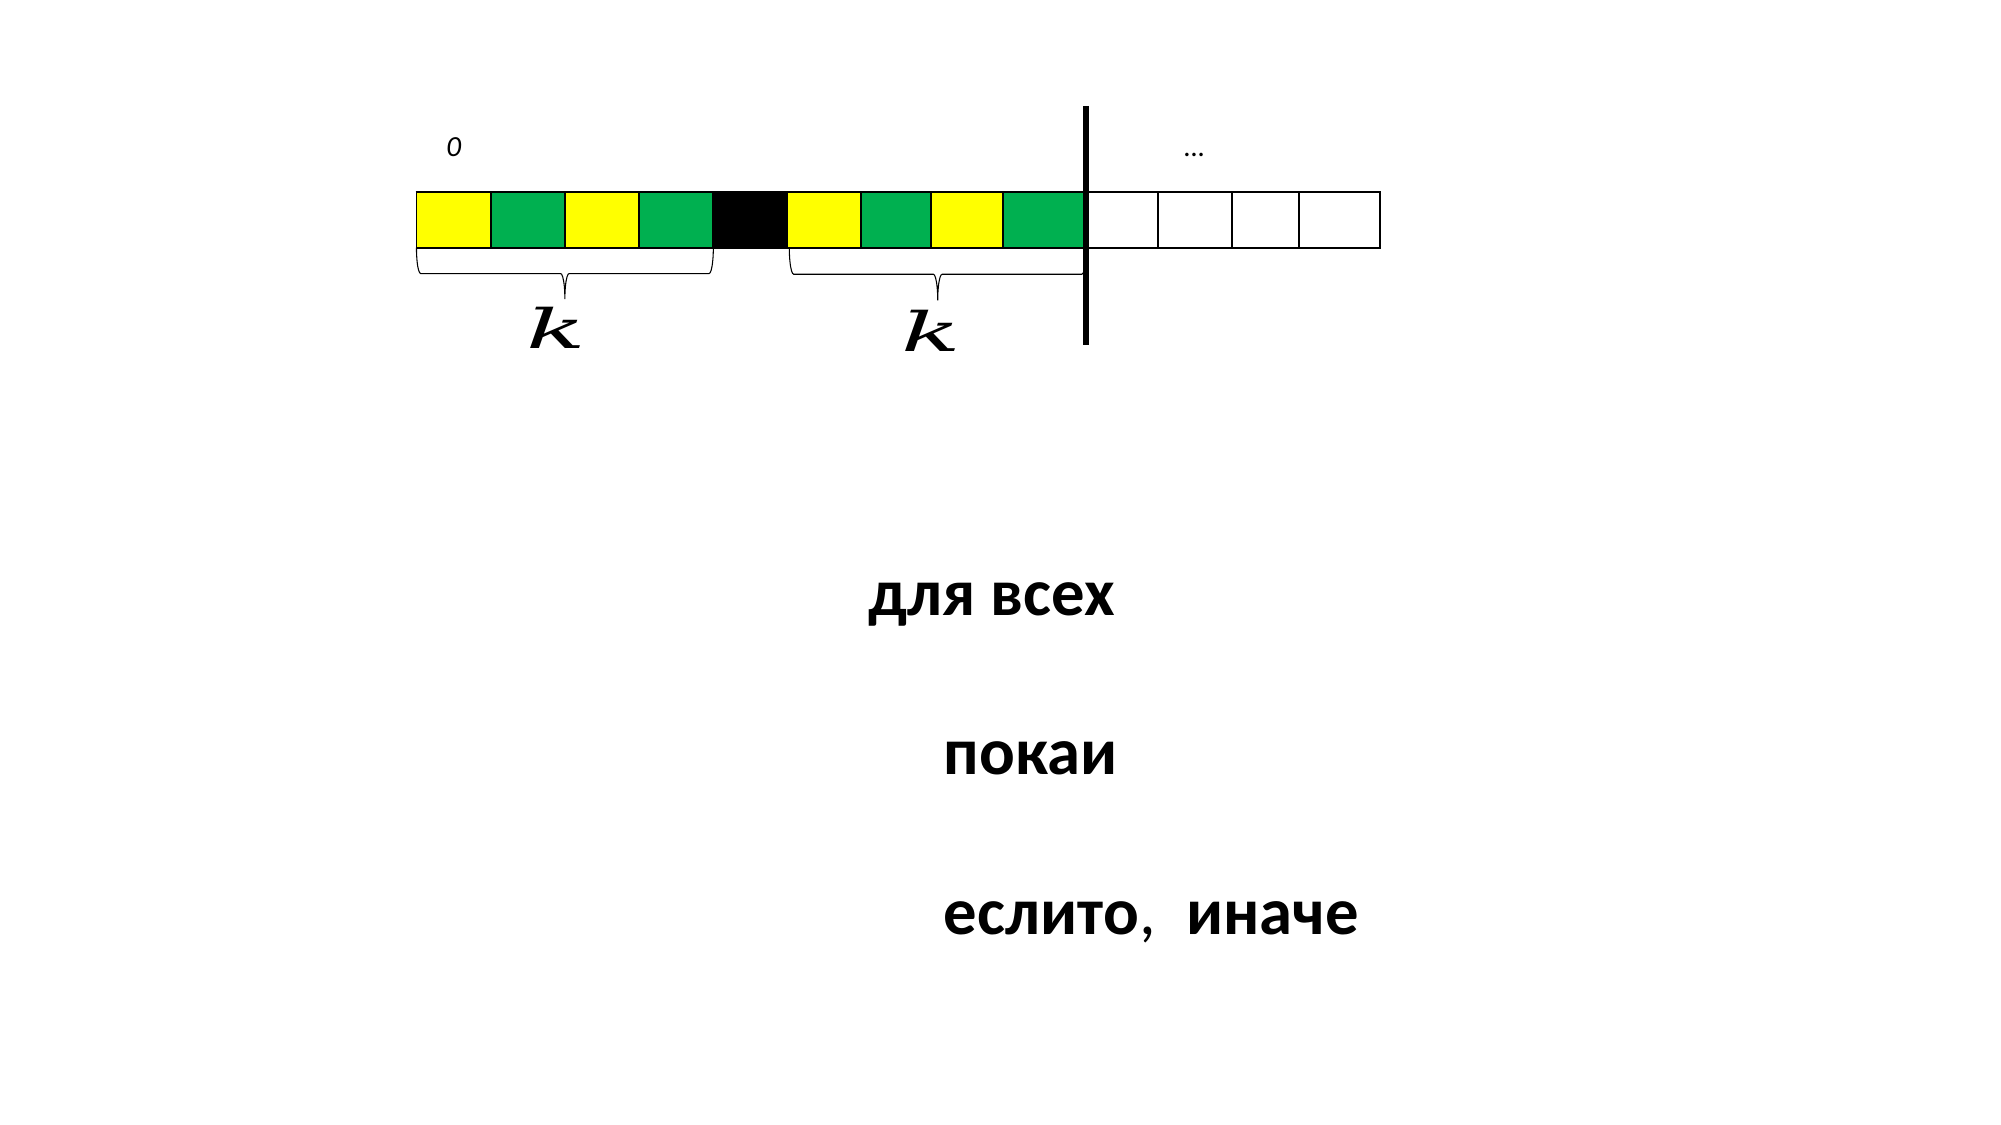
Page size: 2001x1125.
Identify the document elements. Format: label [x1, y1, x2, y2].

text_box [788, 248, 1083, 301]
text_box [415, 248, 714, 300]
